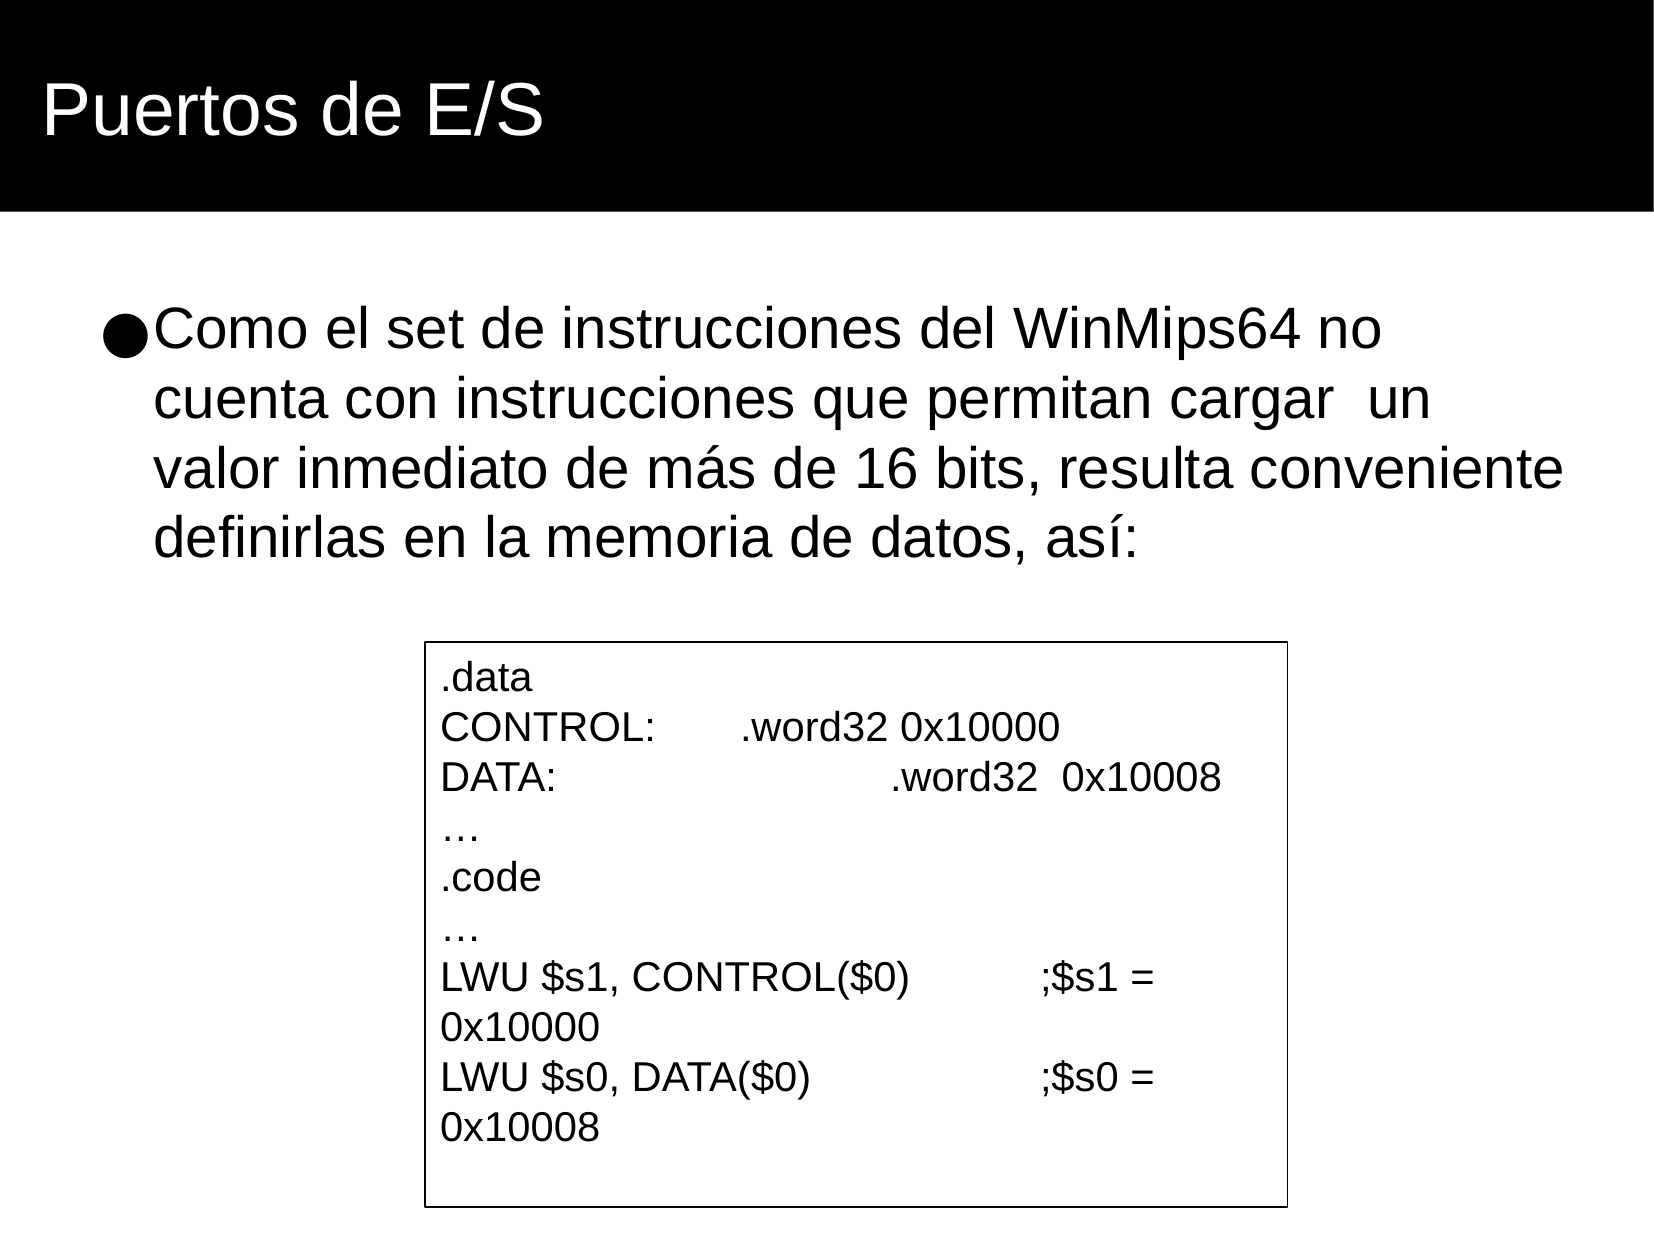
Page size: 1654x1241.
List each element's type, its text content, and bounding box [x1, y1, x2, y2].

text_box Puertos de E/S [0, 0, 1654, 212]
text_box Como el set de instrucciones del WinMips64 no cuenta con instrucciones que permitan cargar un valor inmediato de más de 16 bits, resulta conveniente definirlas en la memoria de datos, así: [82, 290, 1571, 1010]
text_box .data CONTROL: .word32 0x10000 DATA: .word32 0x10008 … .code … LWU $s1, CONTROL($0) ;$s1 = 0x10000 LWU $s0, DATA($0) ;$s0 = 0x10008 [425, 641, 1288, 1207]
